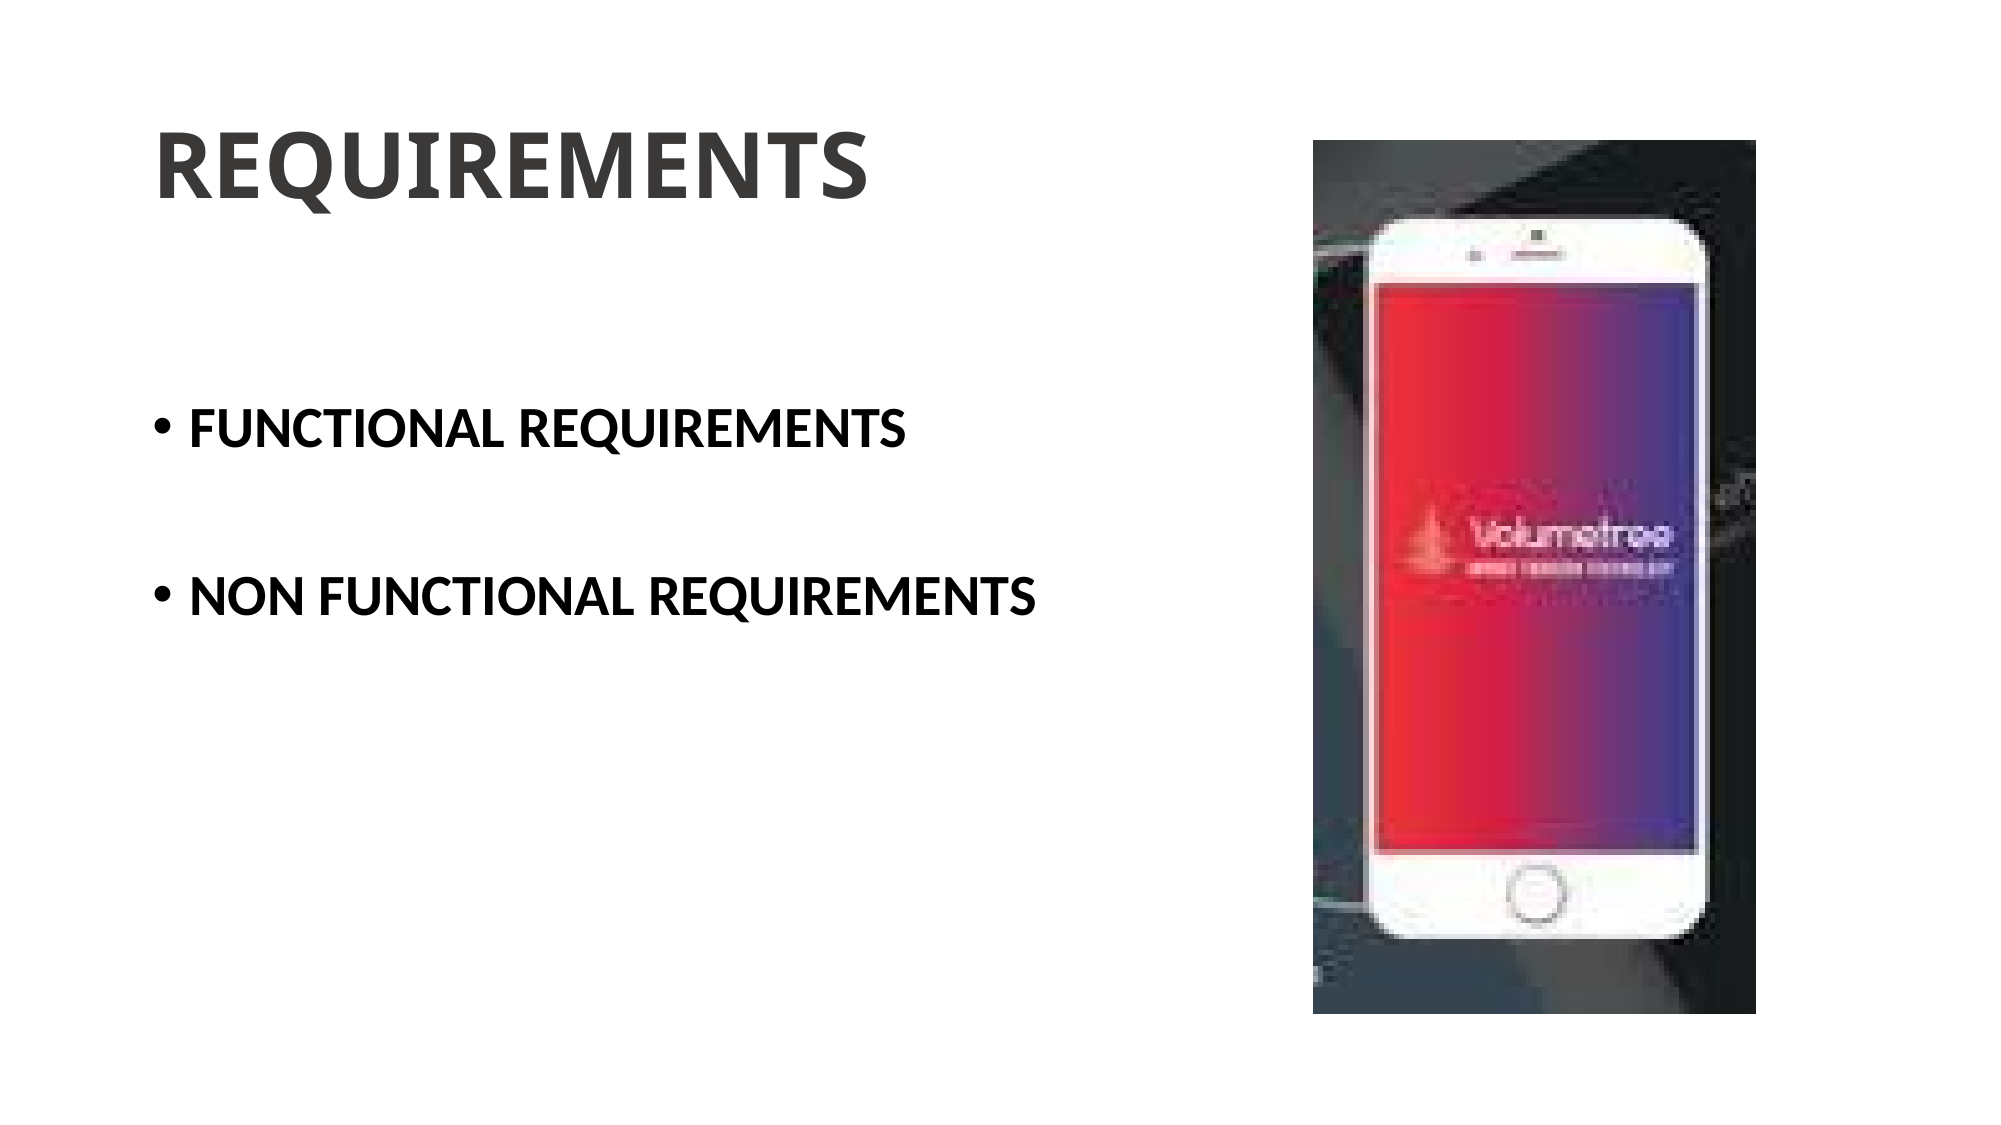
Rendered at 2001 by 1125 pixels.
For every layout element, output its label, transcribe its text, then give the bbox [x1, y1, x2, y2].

list FUNCTIONAL REQUIREMENTS NON FUNCTIONAL REQUIREMENTS [137, 299, 1127, 1014]
picture [1313, 139, 1757, 1014]
title REQUIREMENTS [137, 59, 1863, 278]
